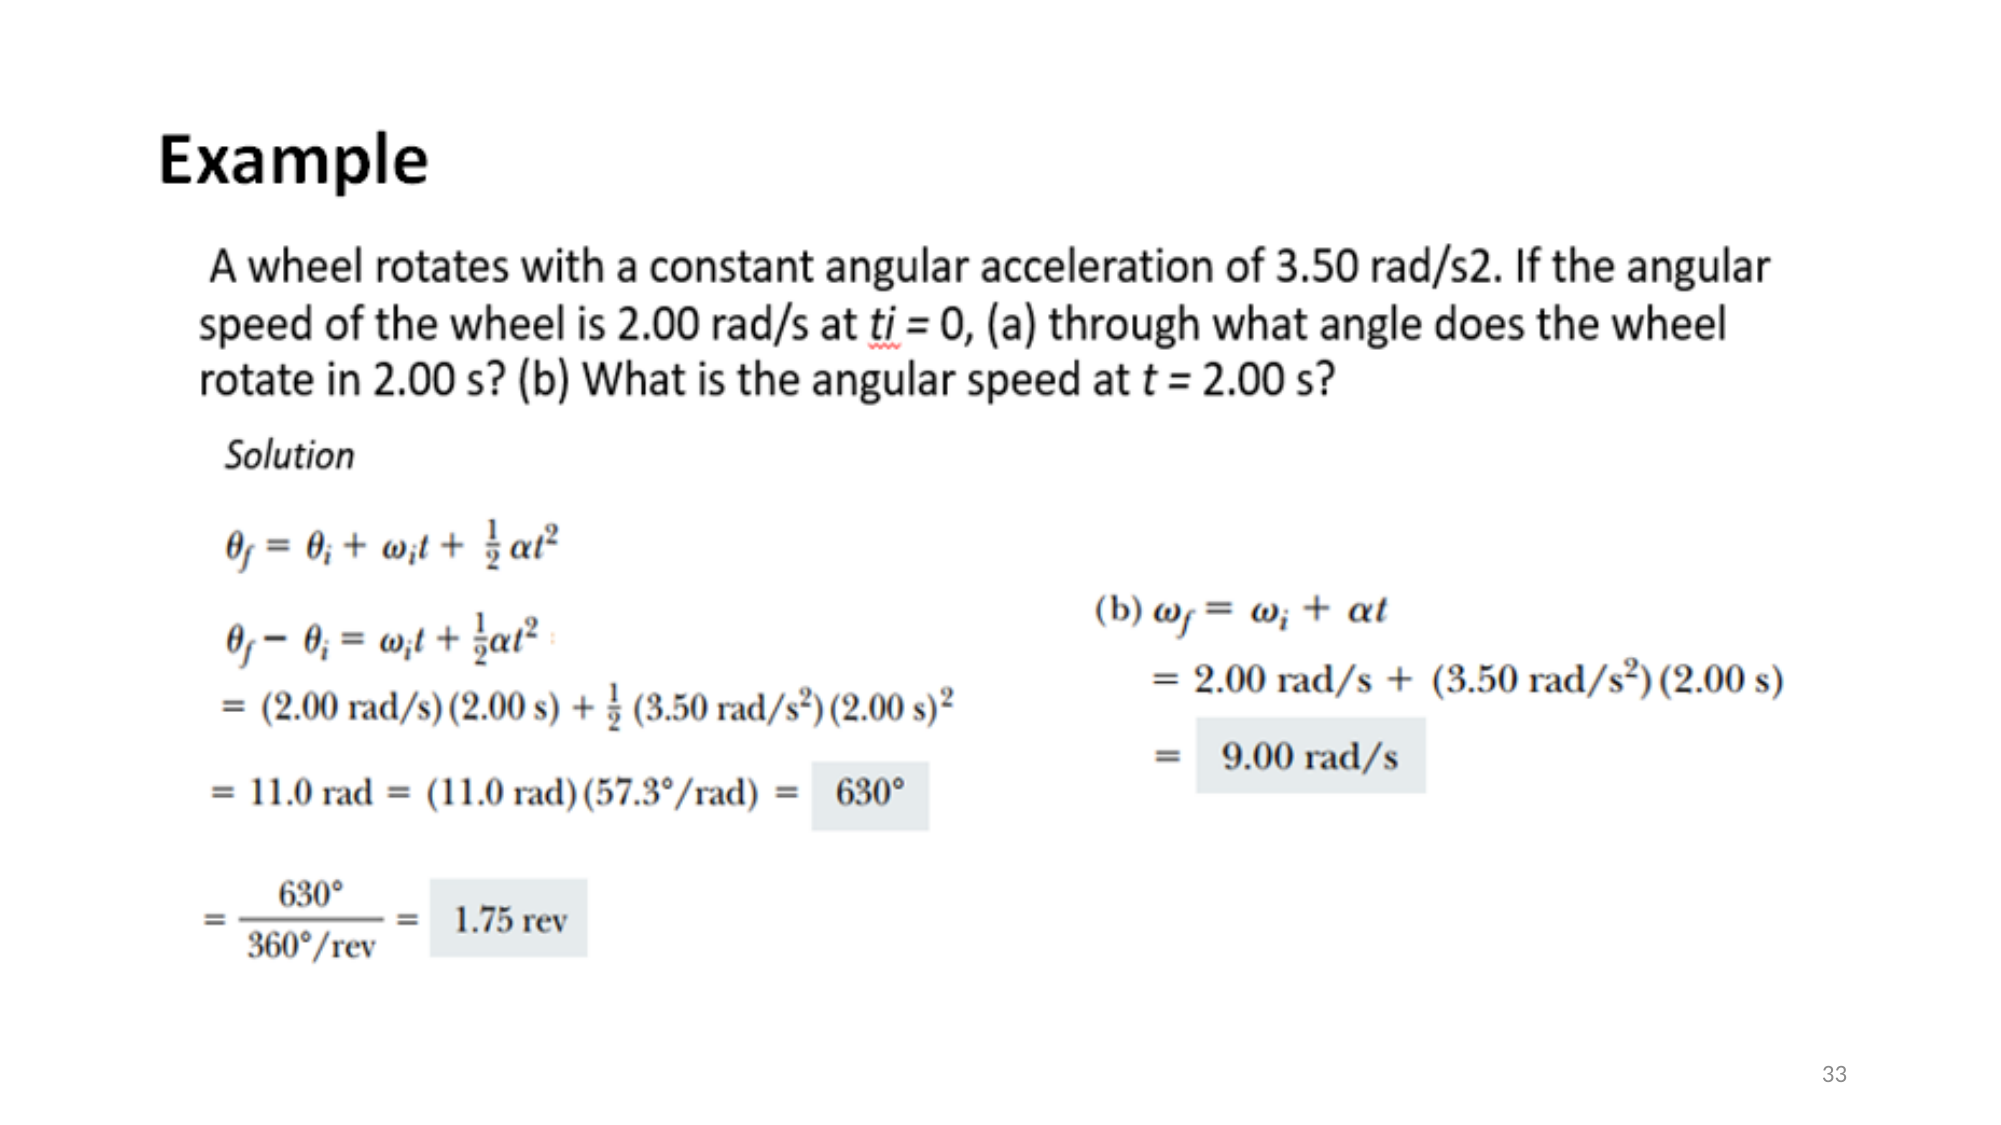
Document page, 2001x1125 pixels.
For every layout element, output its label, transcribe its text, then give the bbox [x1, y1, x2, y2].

slide_number 33 [1412, 1042, 1863, 1103]
picture [129, 117, 1866, 1003]
